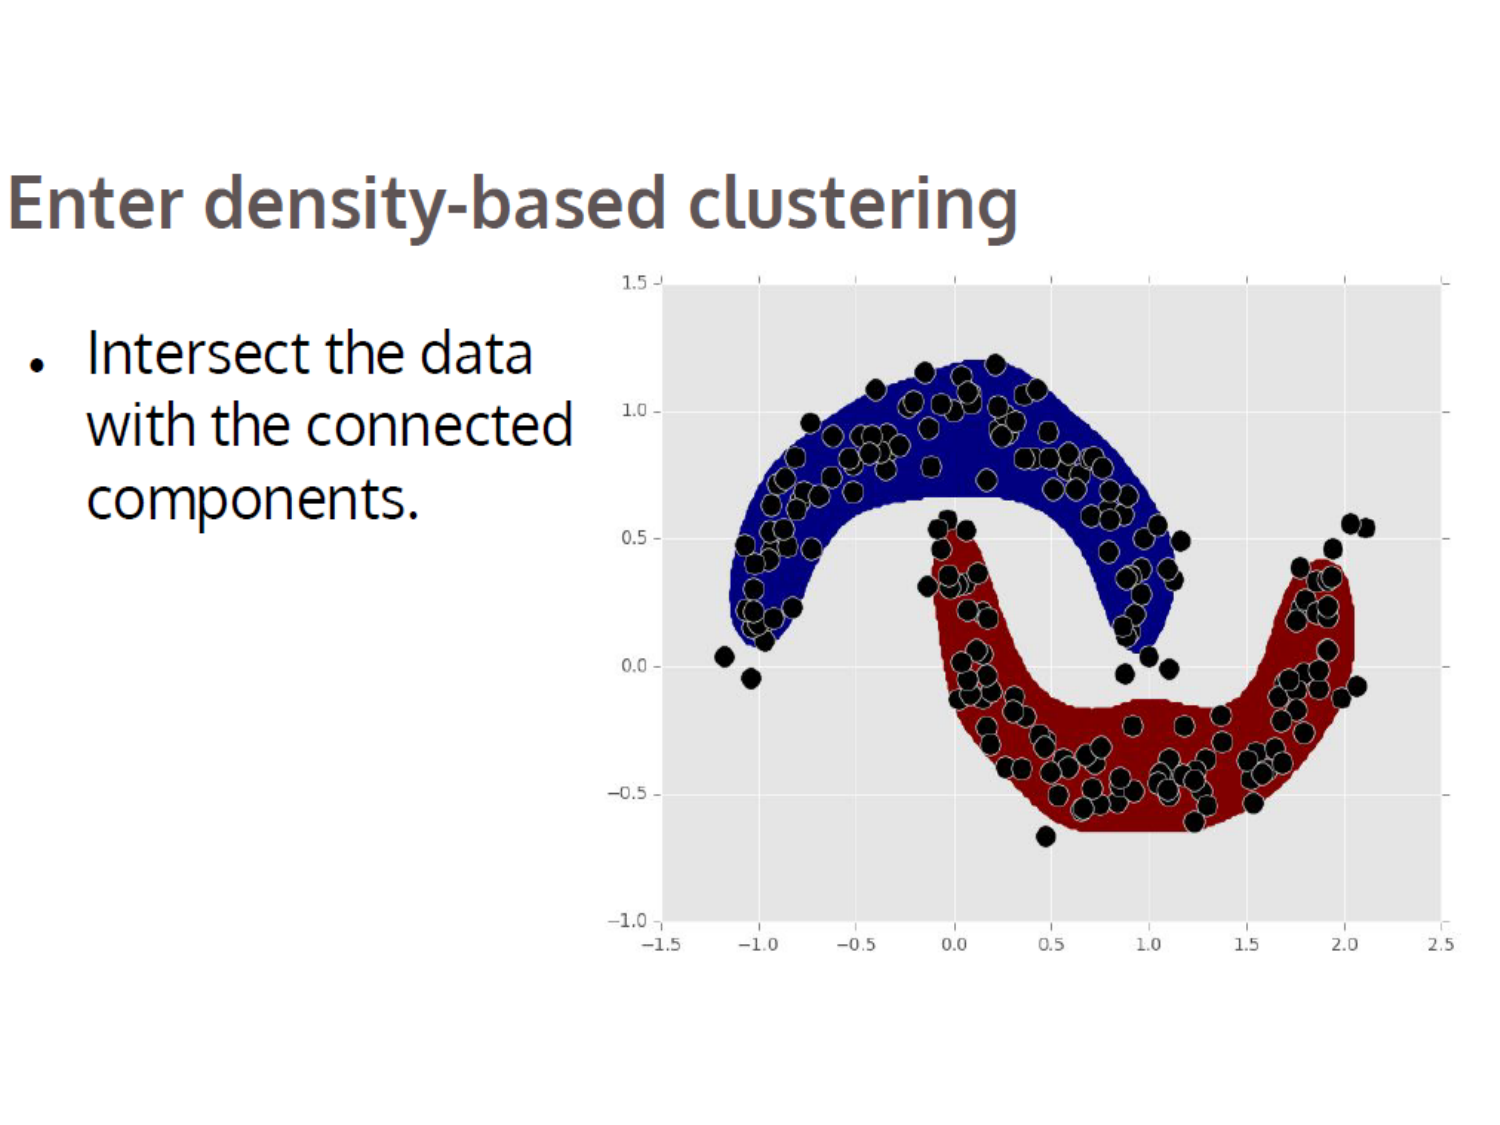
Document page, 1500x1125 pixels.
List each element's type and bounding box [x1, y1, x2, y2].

picture [0, 145, 1500, 980]
